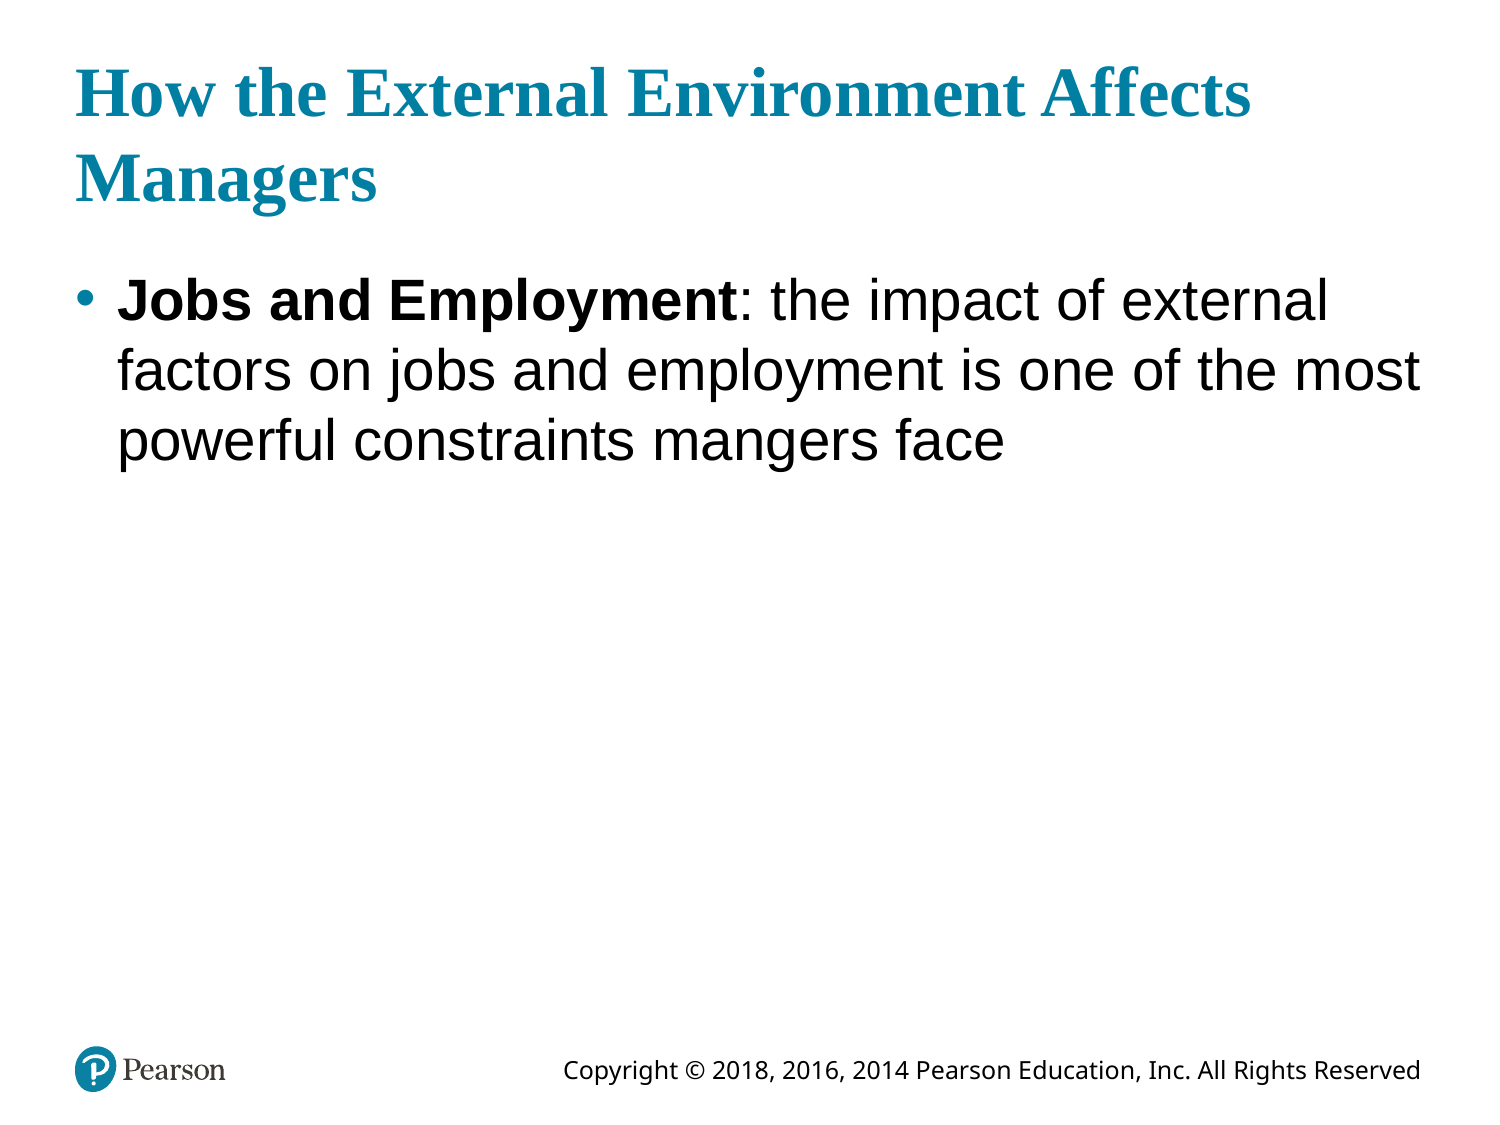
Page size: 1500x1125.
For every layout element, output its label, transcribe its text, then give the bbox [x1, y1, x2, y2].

list Jobs and Employment: the impact of external factors on jobs and employment is one of the most powerful constraints mangers face [75, 262, 1425, 1005]
title How the External Environment Affects Managers [75, 35, 1425, 216]
